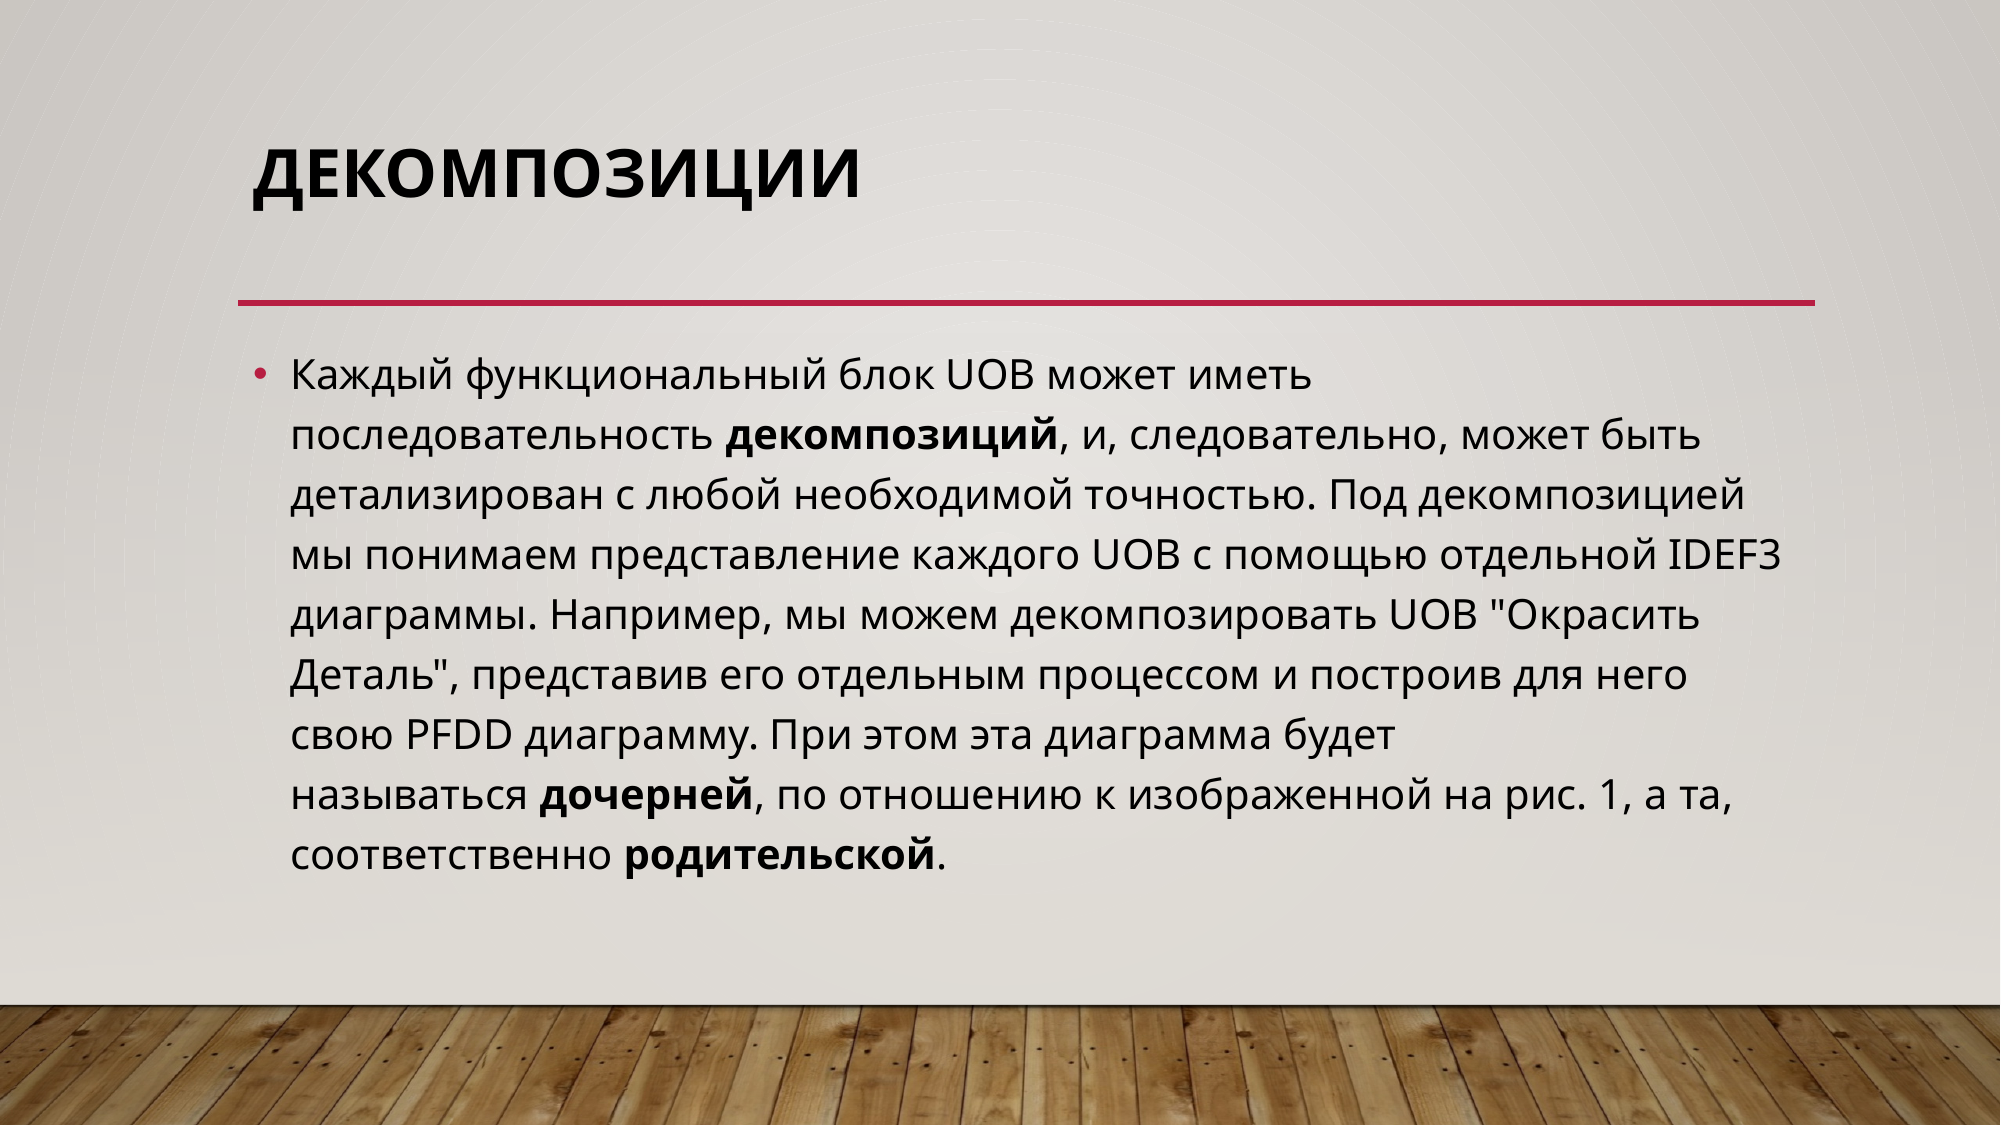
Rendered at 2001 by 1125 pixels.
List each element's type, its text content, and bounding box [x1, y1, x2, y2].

list Каждый функциональный блок UOB может иметь последовательность декомпозиций, и, следовательно, может быть детализирован с любой необходимой точностью. Под декомпозицией мы понимаем представление каждого UOB с помощью отдельной IDEF3 диаграммы. Например, мы можем декомпозировать UOB "Окрасить Деталь", представив его отдельным процессом и построив для него свою PFDD диаграмму. При этом эта диаграмма будет называться дочерней, по отношению к изображенной на рис. 1, а та, соответственно родительской. [238, 330, 1814, 1042]
picture [0, 1005, 2000, 1125]
title декомпозиции [238, 131, 1814, 305]
